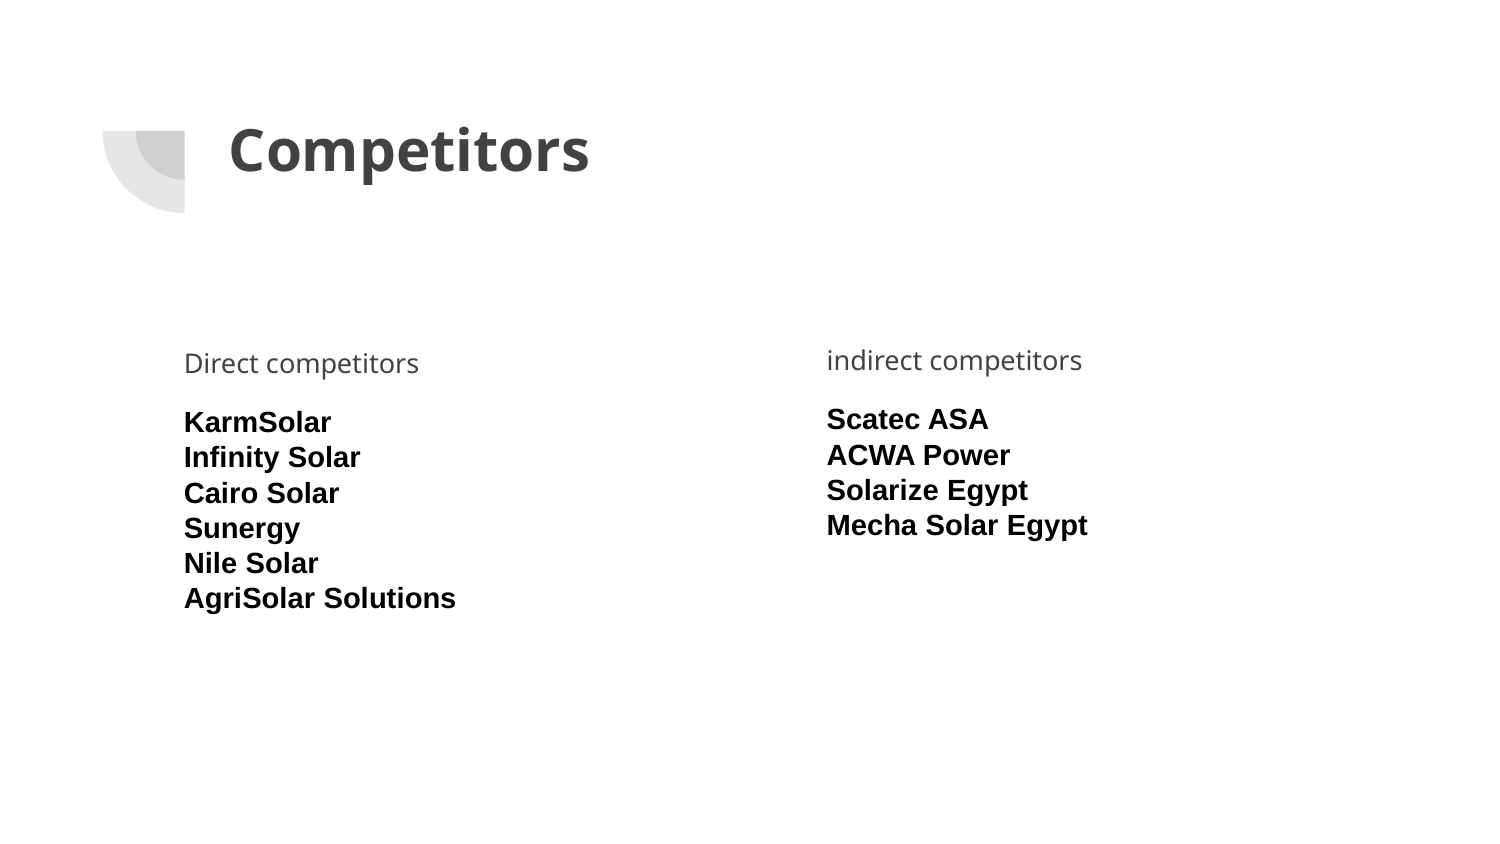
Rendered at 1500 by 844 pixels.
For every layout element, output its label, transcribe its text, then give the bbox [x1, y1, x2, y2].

title Competitors [213, 98, 1368, 263]
list indirect competitors Scatec ASA ACWA Power Solarize Egypt Mecha Solar Egypt [811, 323, 1348, 741]
list Direct competitors KarmSolar Infinity Solar Cairo Solar Sunergy Nile Solar AgriSolar Solutions [168, 326, 705, 744]
